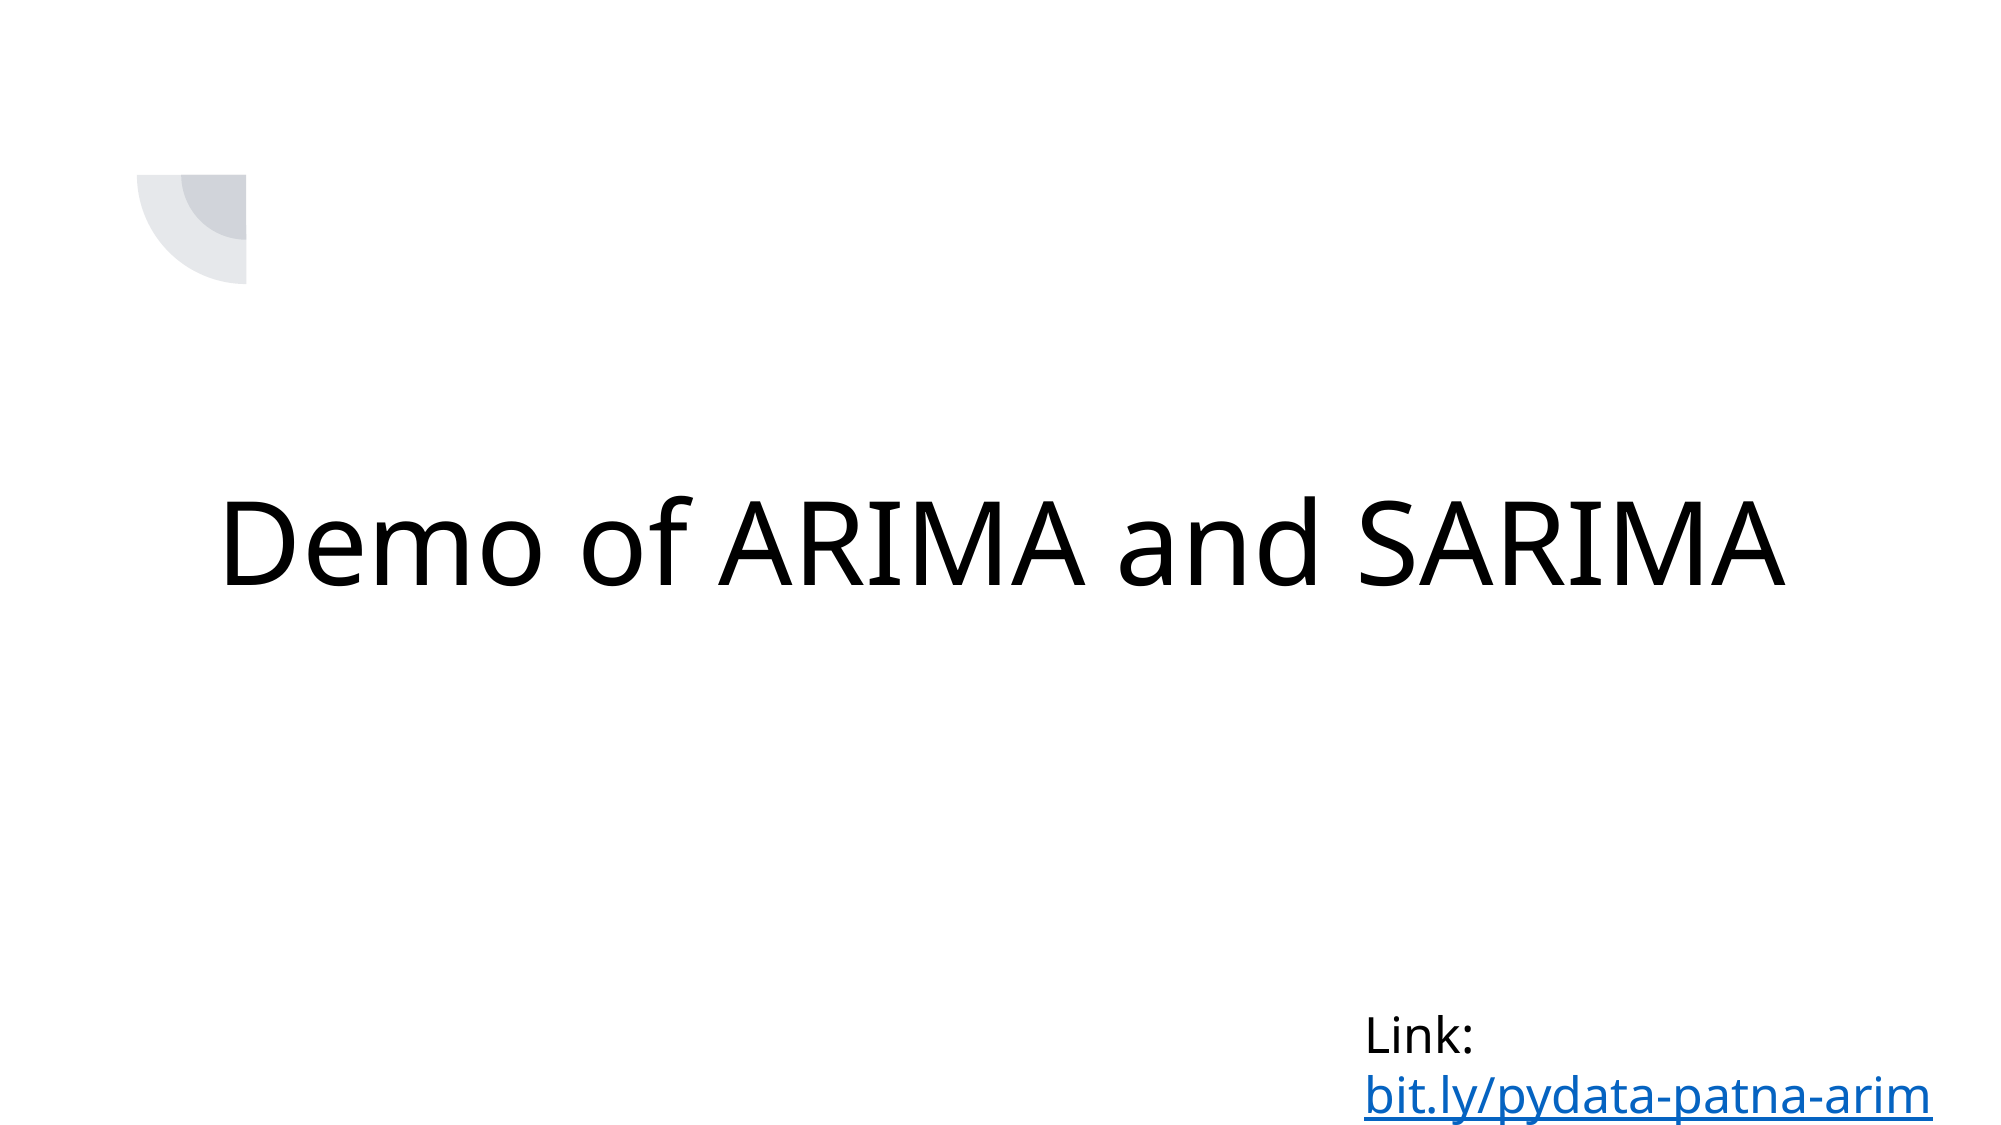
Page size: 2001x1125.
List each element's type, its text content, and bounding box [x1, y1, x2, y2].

title Demo of ARIMA and SARIMA [24, 464, 1980, 683]
text_box Link: bit.ly/pydata-patna-arima [1344, 983, 1980, 1111]
